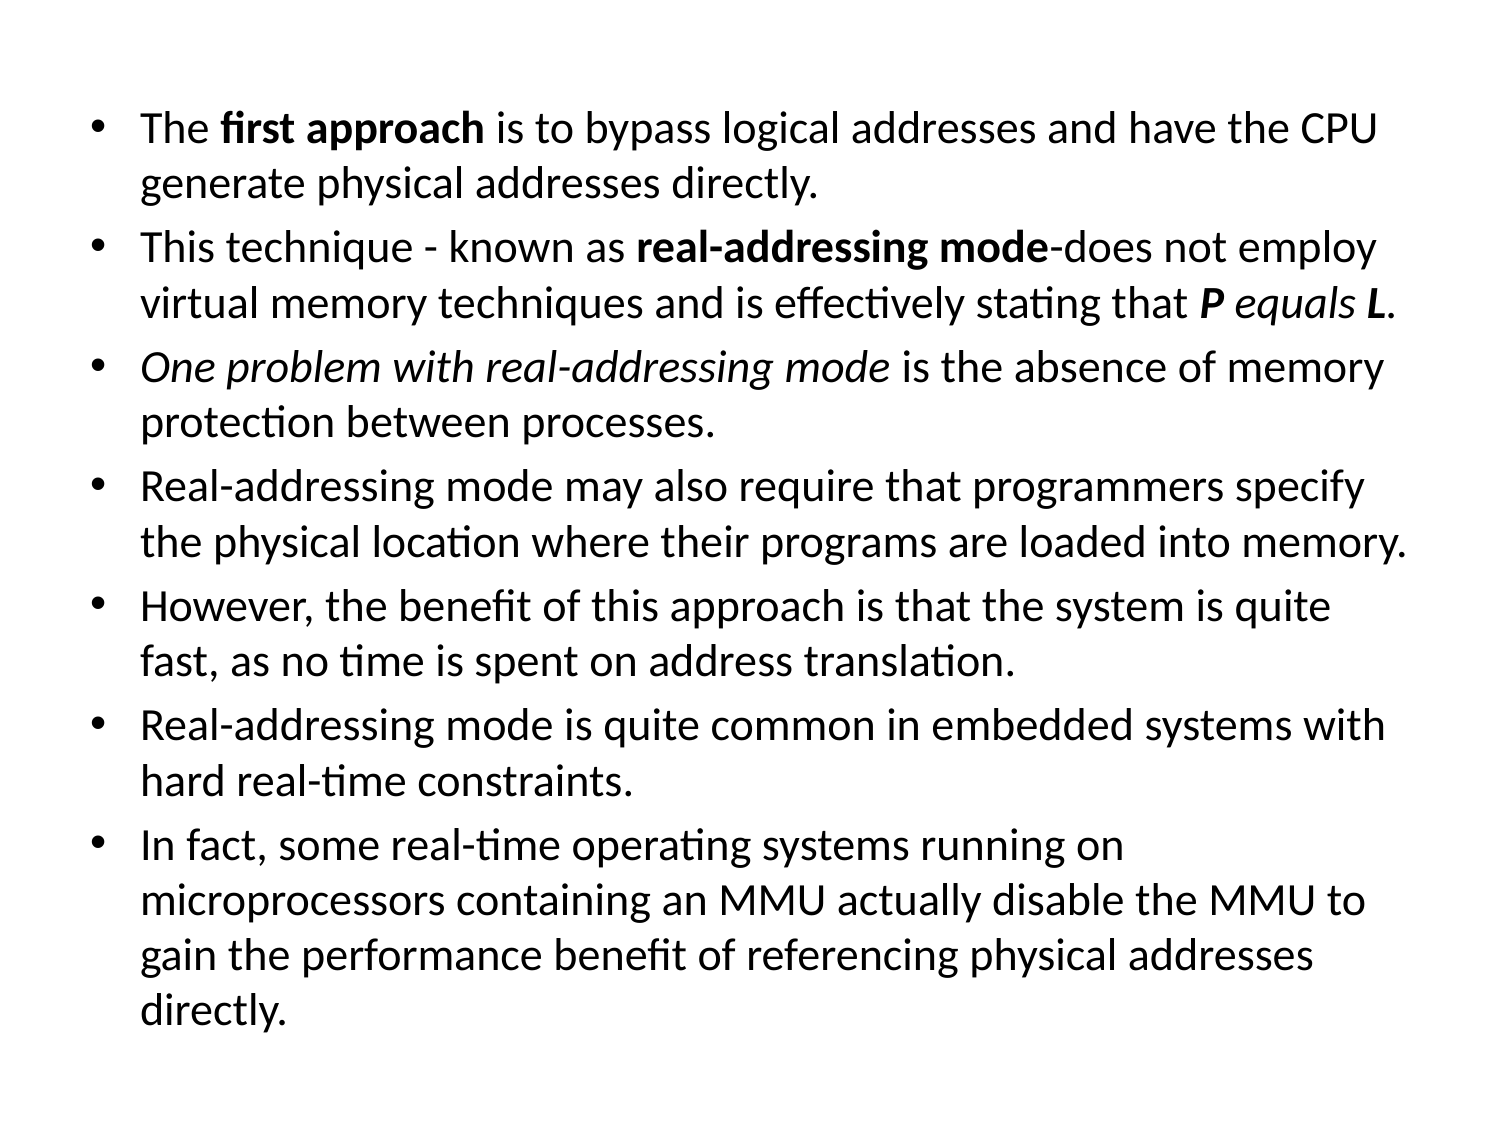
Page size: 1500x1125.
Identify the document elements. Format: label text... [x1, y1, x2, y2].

list The first approach is to bypass logical addresses and have the CPU generate physical addresses directly. This technique - known as real-addressing mode-does not employ virtual memory techniques and is effectively stating that P equals L. One problem with real-addressing mode is the absence of memory protection between processes. Real-addressing mode may also require that programmers specify the physical location where their programs are loaded into memory. However, the benefit of this approach is that the system is quite fast, as no time is spent on address translation. Real-addressing mode is quite common in embedded systems with hard real-time constraints. In fact, some real-time operating systems running on microprocessors containing an MMU actually disable the MMU to gain the performance benefit of referencing physical addresses directly. [75, 90, 1425, 1083]
